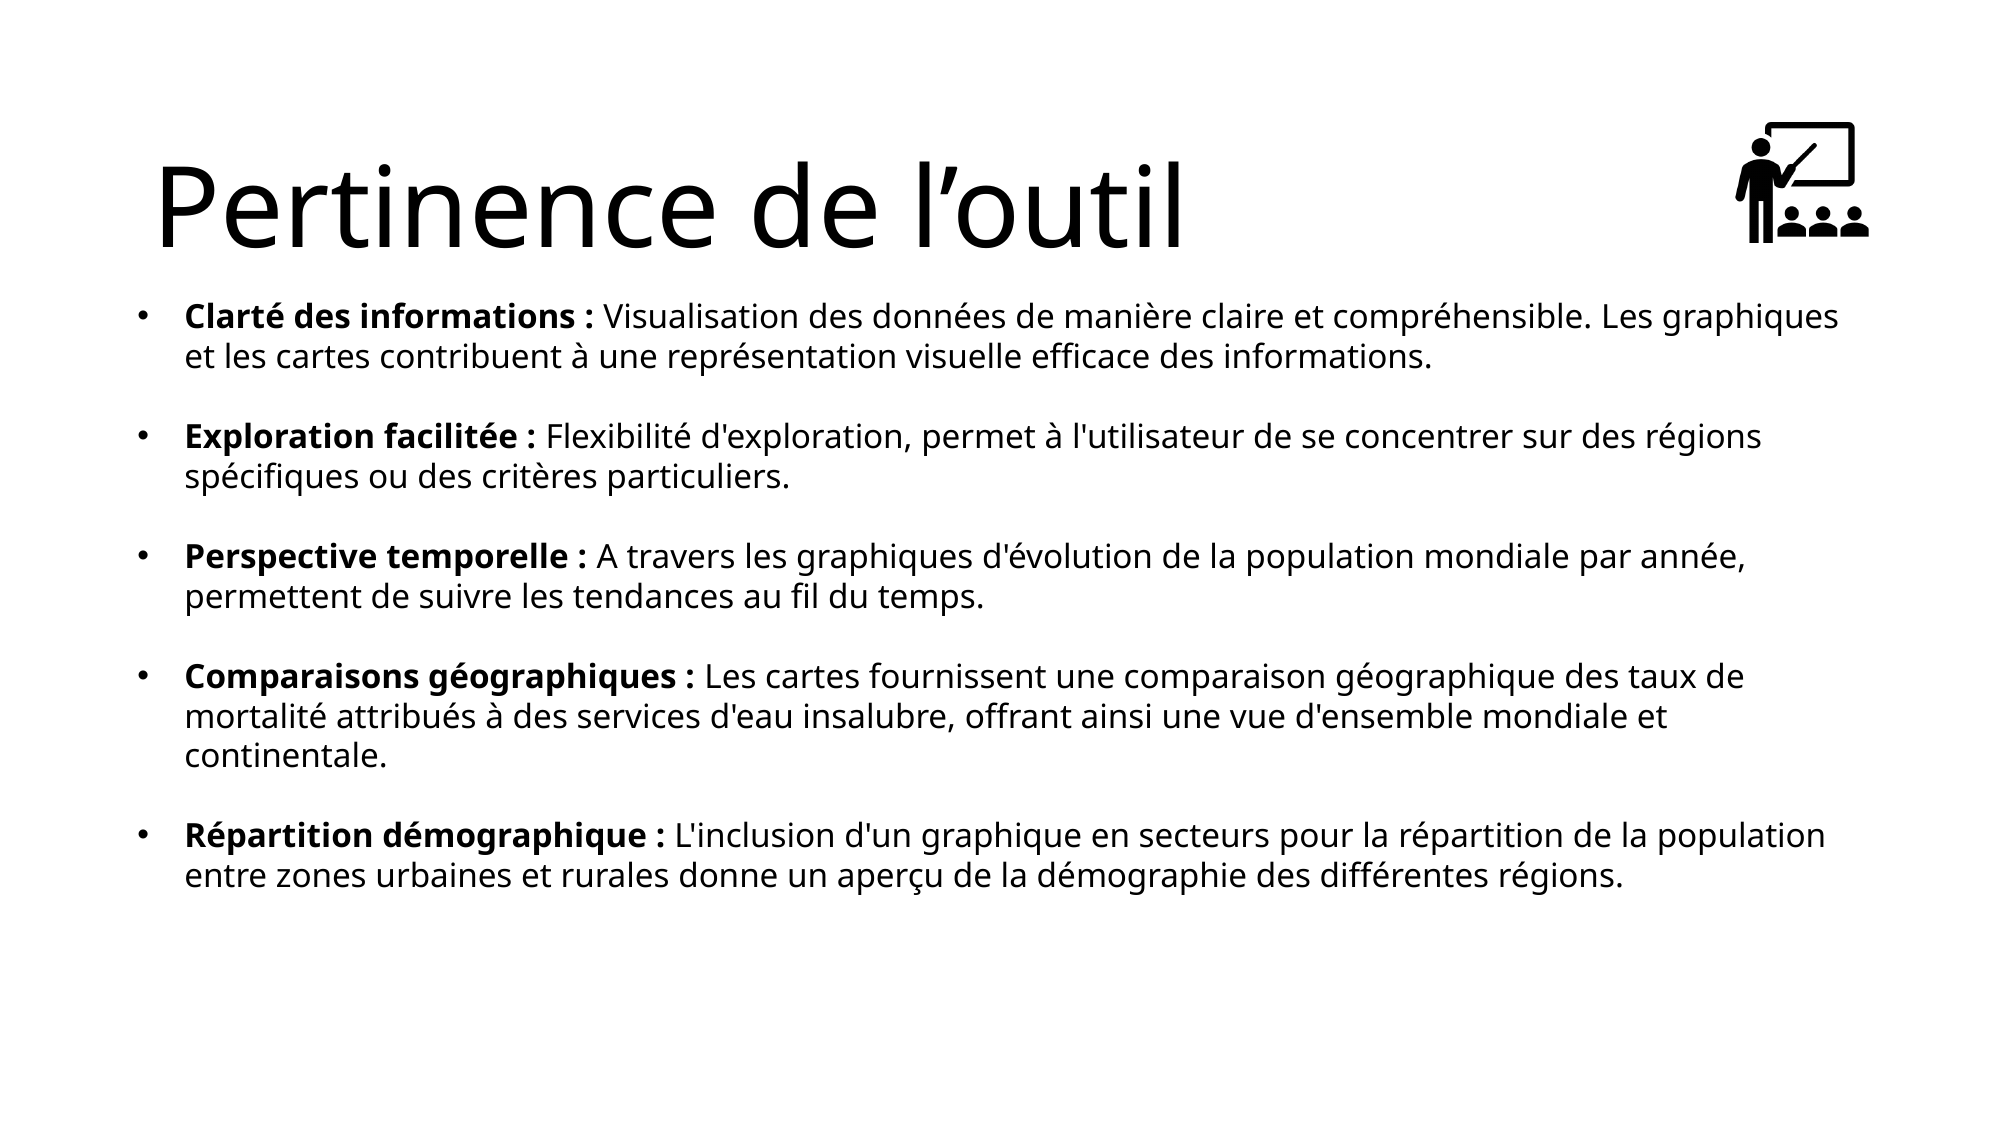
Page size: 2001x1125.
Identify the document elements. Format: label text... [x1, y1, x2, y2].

title Pertinence de l’outil [137, 59, 1863, 223]
text_box Clarté des informations : Visualisation des données de manière claire et compréhensible. Les graphiques et les cartes contribuent à une représentation visuelle efficace des informations. Exploration facilitée : Flexibilité d'exploration, permet à l'utilisateur de se concentrer sur des régions spécifiques ou des critères particuliers. Perspective temporelle : A travers les graphiques d'évolution de la population mondiale par année, permettent de suivre les tendances au fil du temps. Comparaisons géographiques : Les cartes fournissent une comparaison géographique des taux de mortalité attribués à des services d'eau insalubre, offrant ainsi une vue d'ensemble mondiale et continentale. Répartition démographique : L'inclusion d'un graphique en secteurs pour la répartition de la population entre zones urbaines et rurales donne un aperçu de la démographie des différentes régions. [137, 223, 1878, 1007]
picture [1727, 106, 1878, 257]
